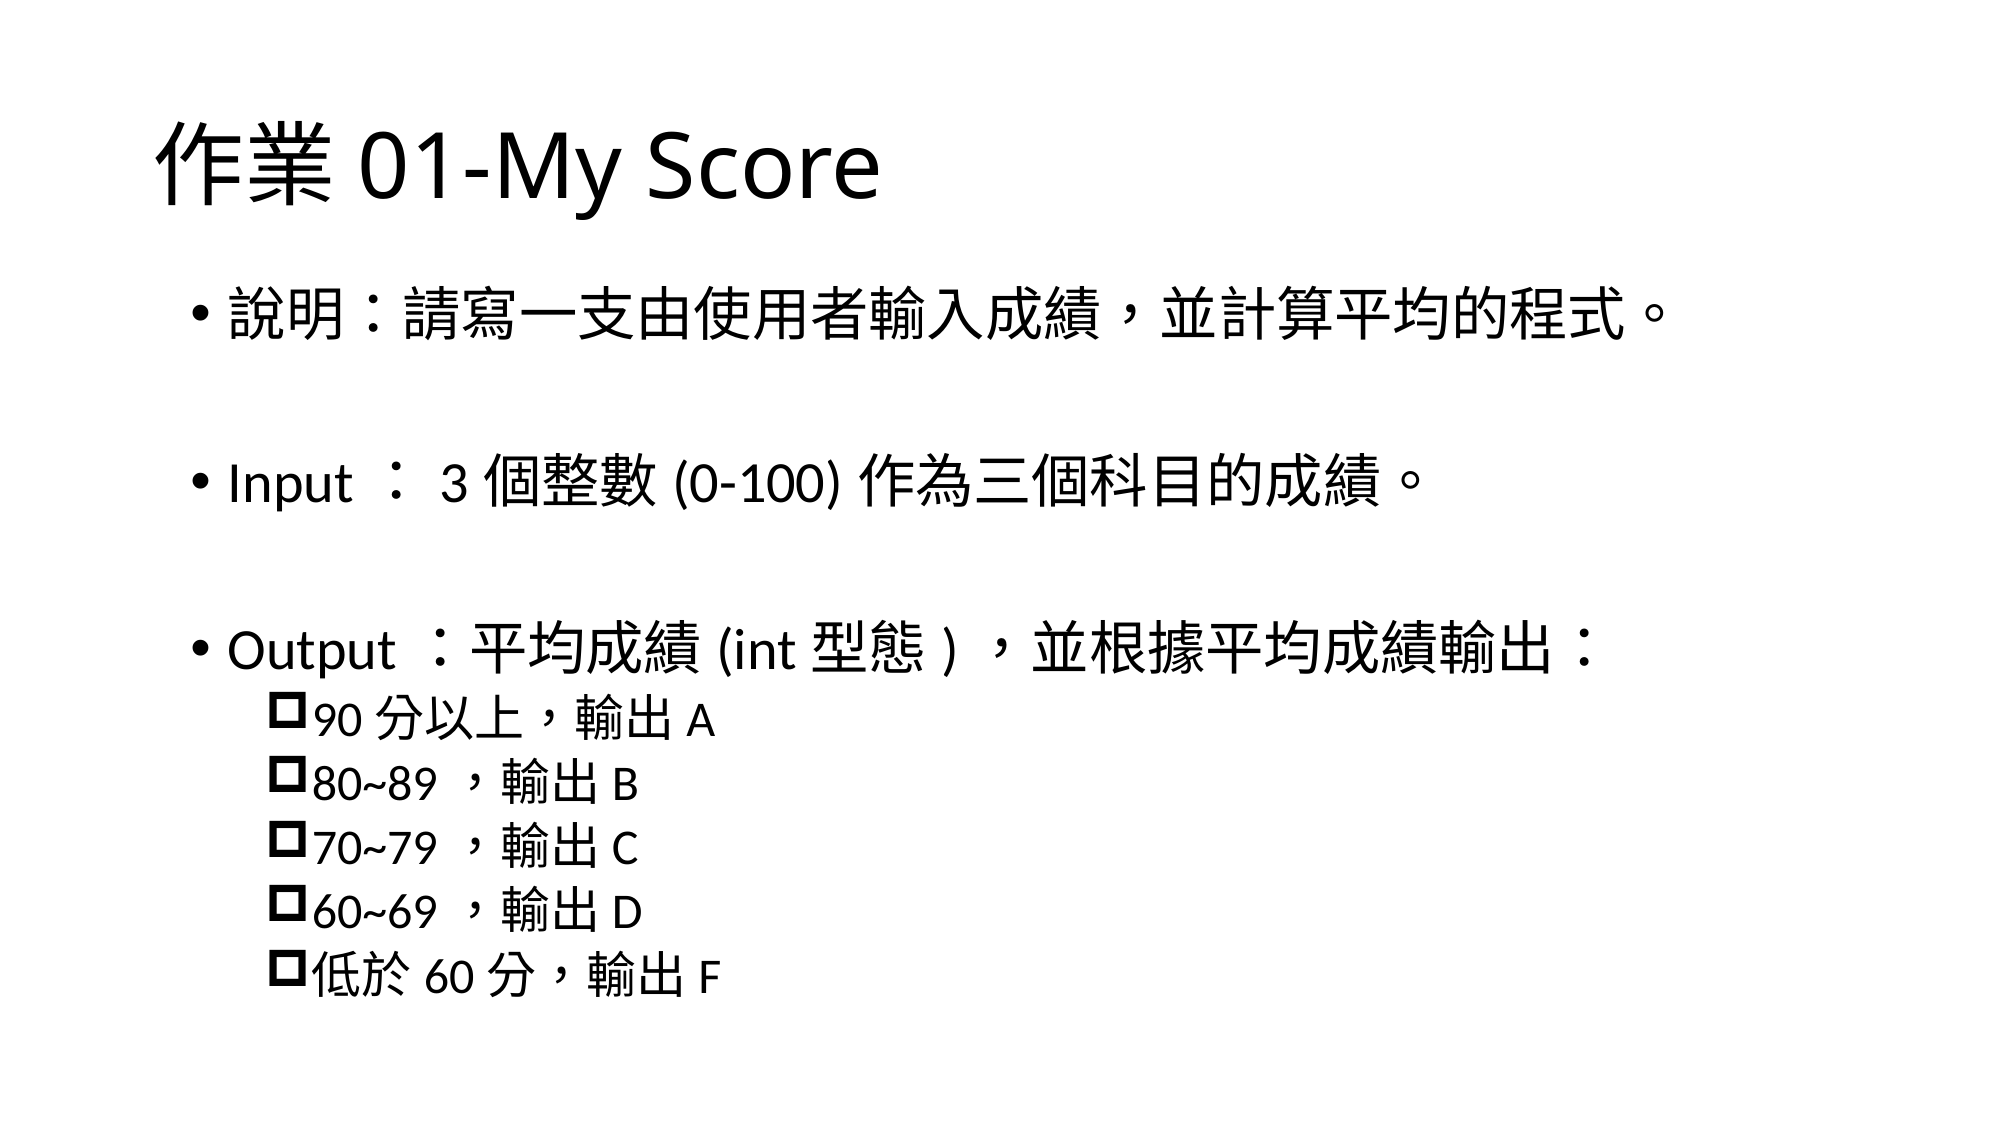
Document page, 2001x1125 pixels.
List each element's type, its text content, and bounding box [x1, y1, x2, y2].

title 作業01-My Score [137, 59, 1863, 278]
list 說明：請寫一支由使用者輸入成績，並計算平均的程式。 Input：3個整數(0-100)作為三個科目的成績。 Output：平均成績(int型態)，並根據平均成績輸出： 90分以上，輸出A 80~89，輸出B 70~79，輸出C 60~69，輸出D 低於60分，輸出F [175, 277, 1899, 1114]
